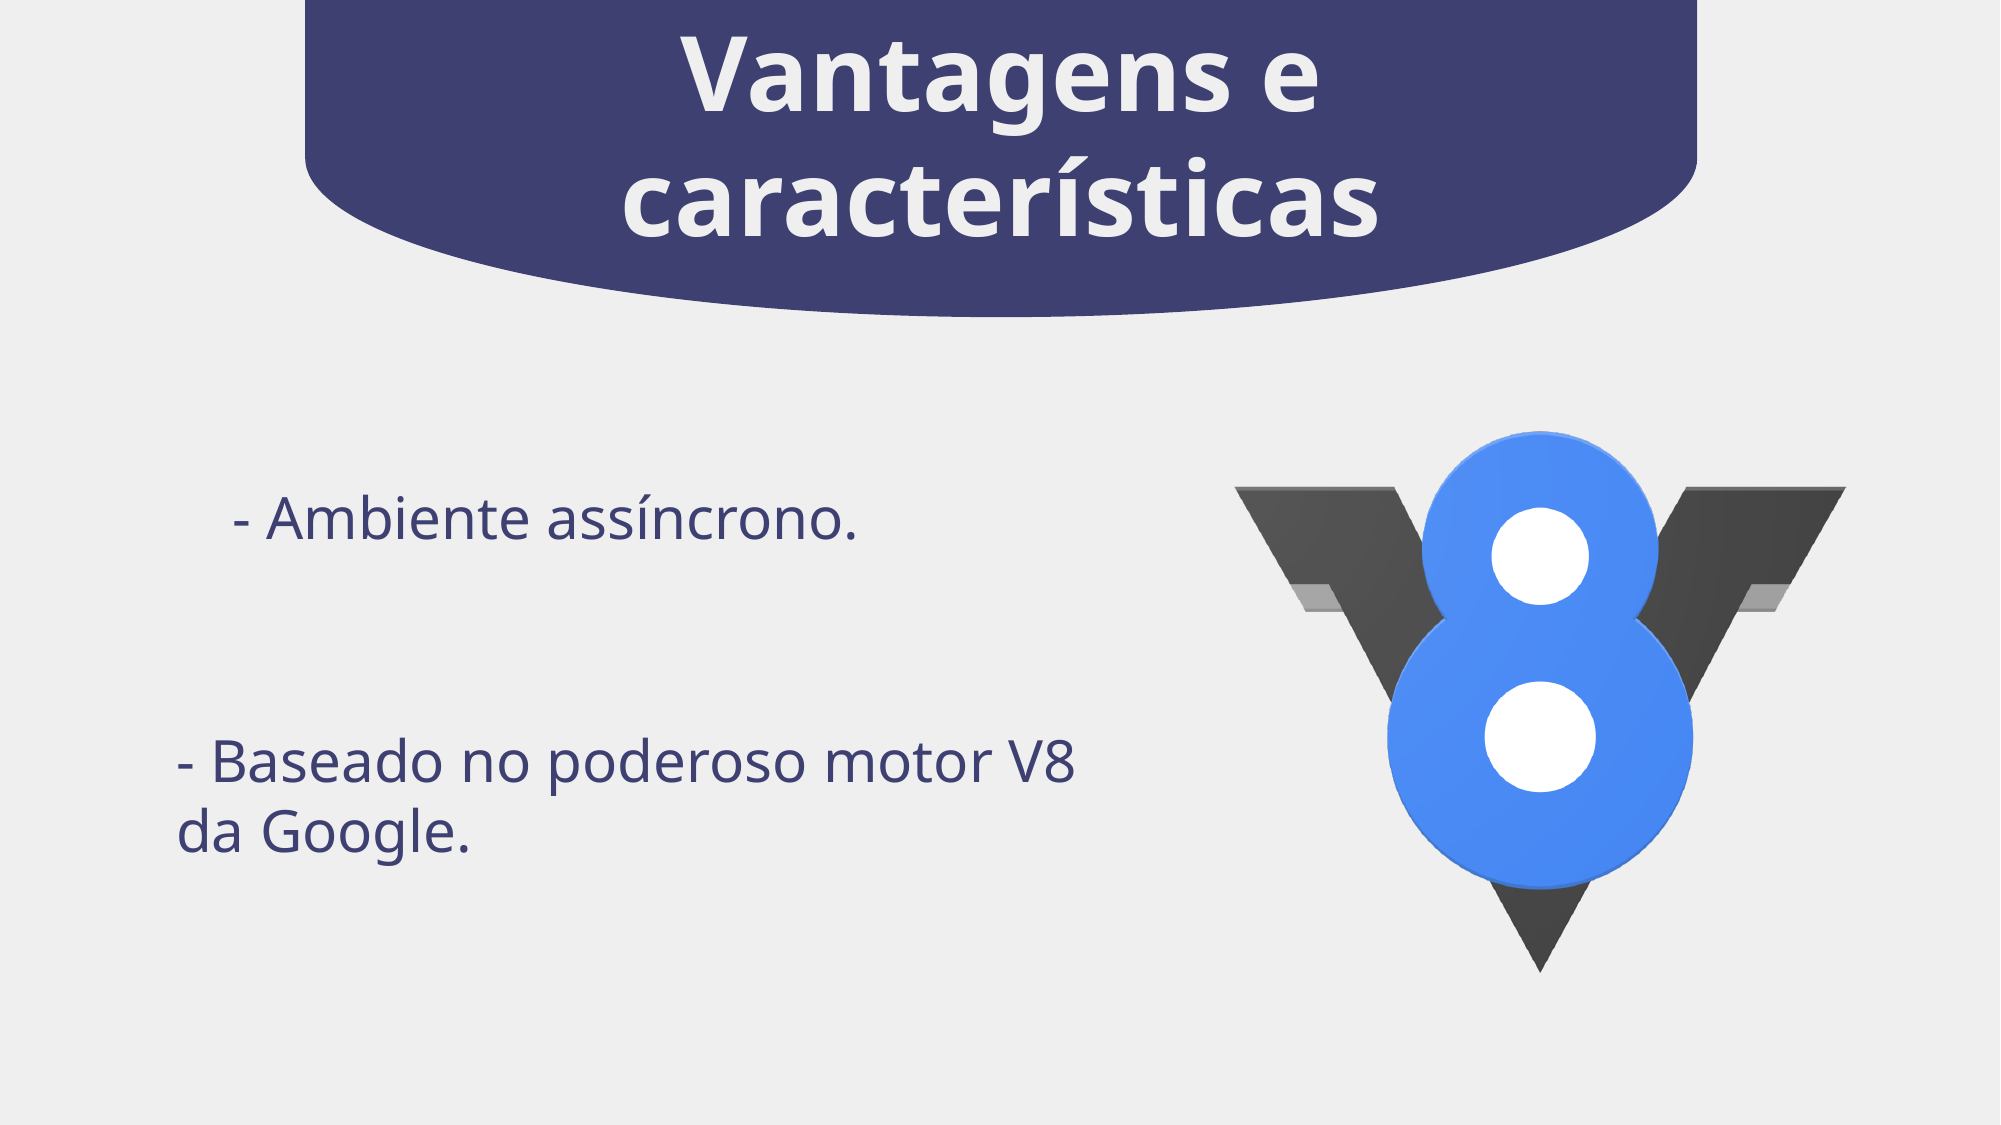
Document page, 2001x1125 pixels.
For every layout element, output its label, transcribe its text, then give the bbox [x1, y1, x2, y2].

text_box [305, 0, 380, 231]
text_box [485, 265, 1518, 318]
picture [1215, 376, 1865, 1025]
text_box [1622, 0, 1698, 231]
text_box - Baseado no poderoso motor V8 da Google. [161, 716, 1110, 872]
text_box - Ambiente assíncrono. [217, 473, 875, 559]
text_box Vantagens e características [380, 0, 1622, 265]
